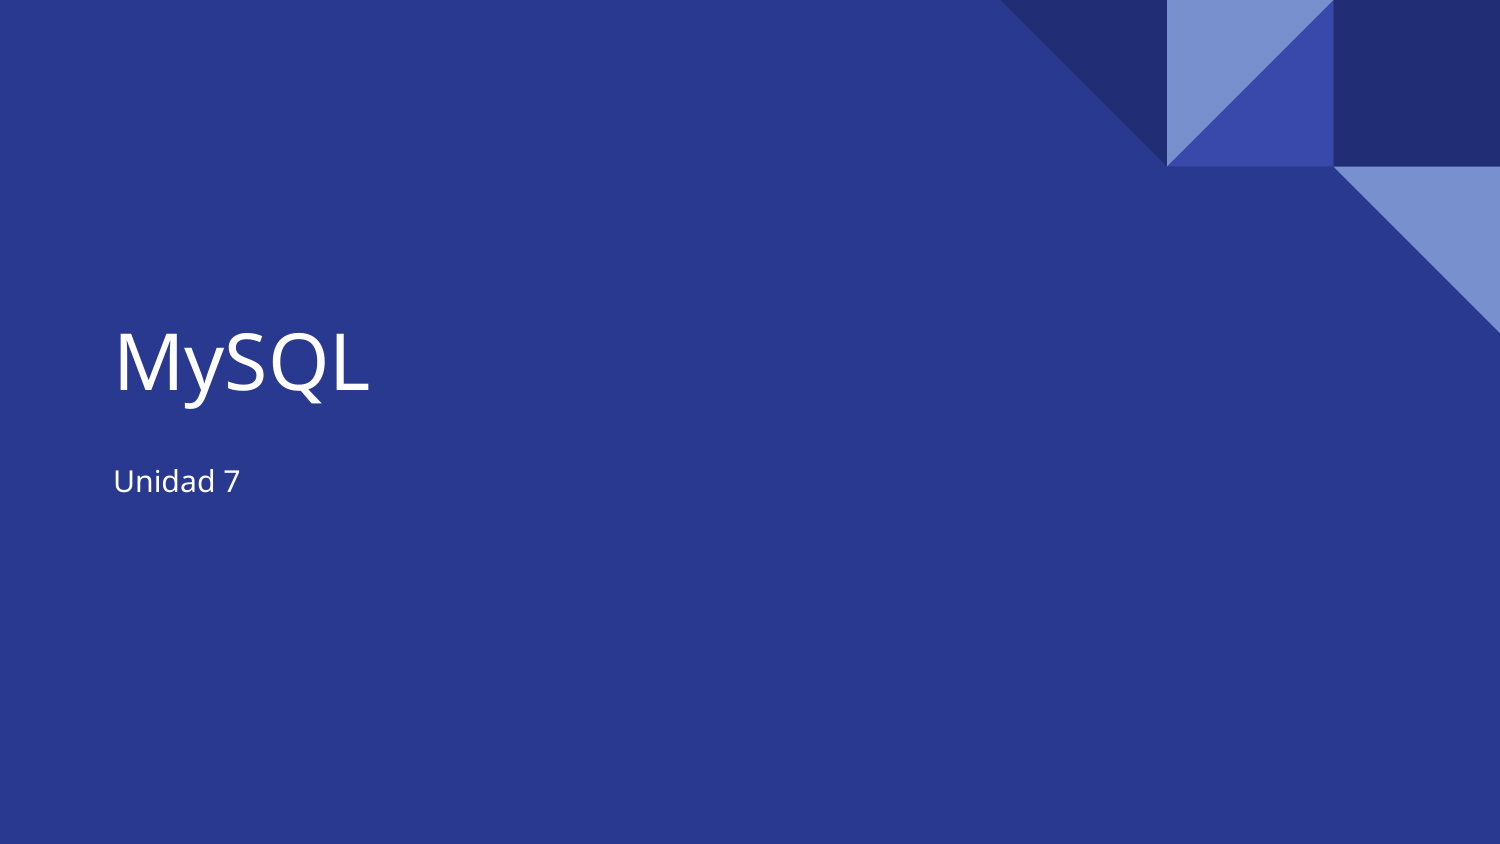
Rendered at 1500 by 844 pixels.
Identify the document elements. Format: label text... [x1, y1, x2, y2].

subtitle Unidad 7 [98, 445, 1447, 517]
title MySQL [98, 291, 1447, 429]
